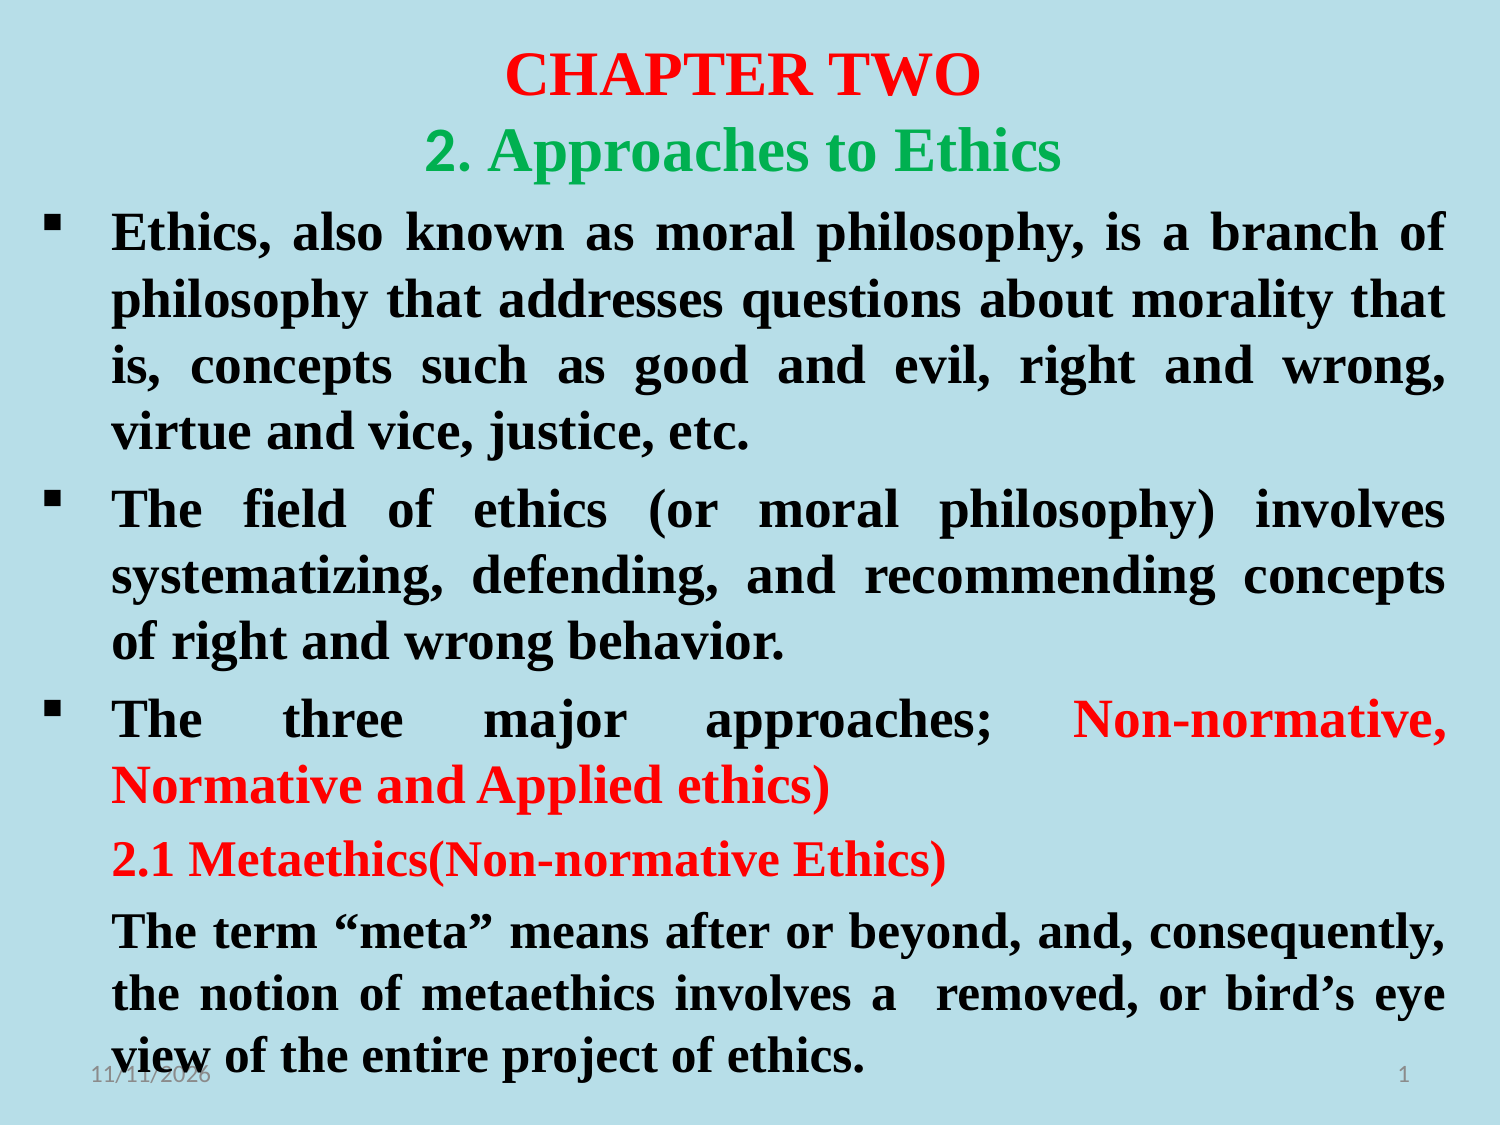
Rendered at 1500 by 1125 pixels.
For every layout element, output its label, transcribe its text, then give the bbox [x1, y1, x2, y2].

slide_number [75, 1042, 425, 1103]
subtitle CHAPTER TWO 2. Approaches to Ethics Ethics, also known as moral philosophy, is a branch of philosophy that addresses questions about morality that is, concepts such as good and evil, right and wrong, virtue and vice, justice, etc. The field of ethics (or moral philosophy) involves systematizing, defending, and recommending concepts of right and wrong behavior. The three major approaches; Non-normative, Normative and Applied ethics) 2.1 Metaethics(Non-normative Ethics) The term “meta” means after or beyond, and, consequently, the notion of metaethics involves a removed, or bird’s eye view of the entire project of ethics. [24, 24, 1463, 1100]
slide_number 1 [1074, 1042, 1425, 1103]
